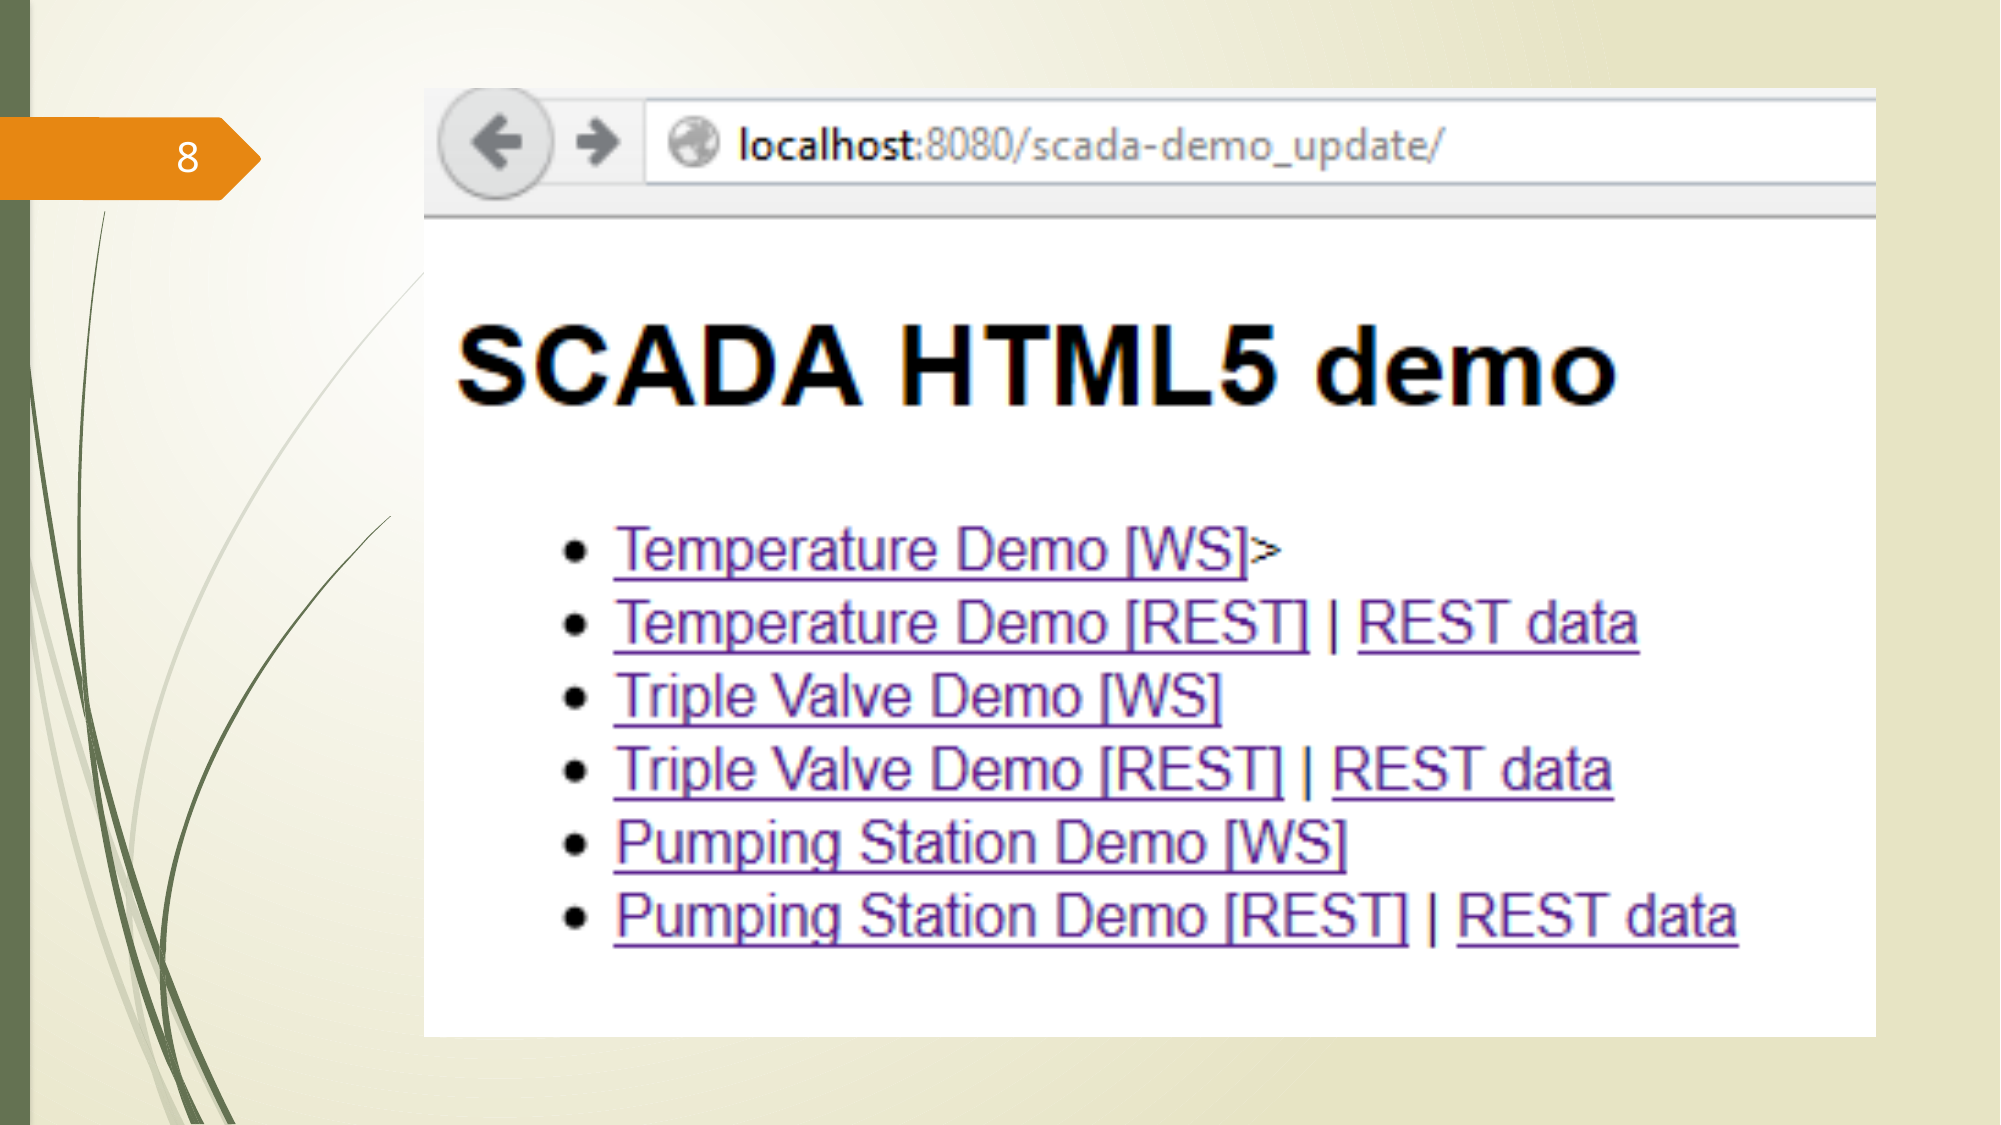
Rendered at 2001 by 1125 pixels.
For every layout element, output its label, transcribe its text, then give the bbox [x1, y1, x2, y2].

picture [424, 87, 1876, 1038]
slide_number 8 [87, 129, 216, 190]
